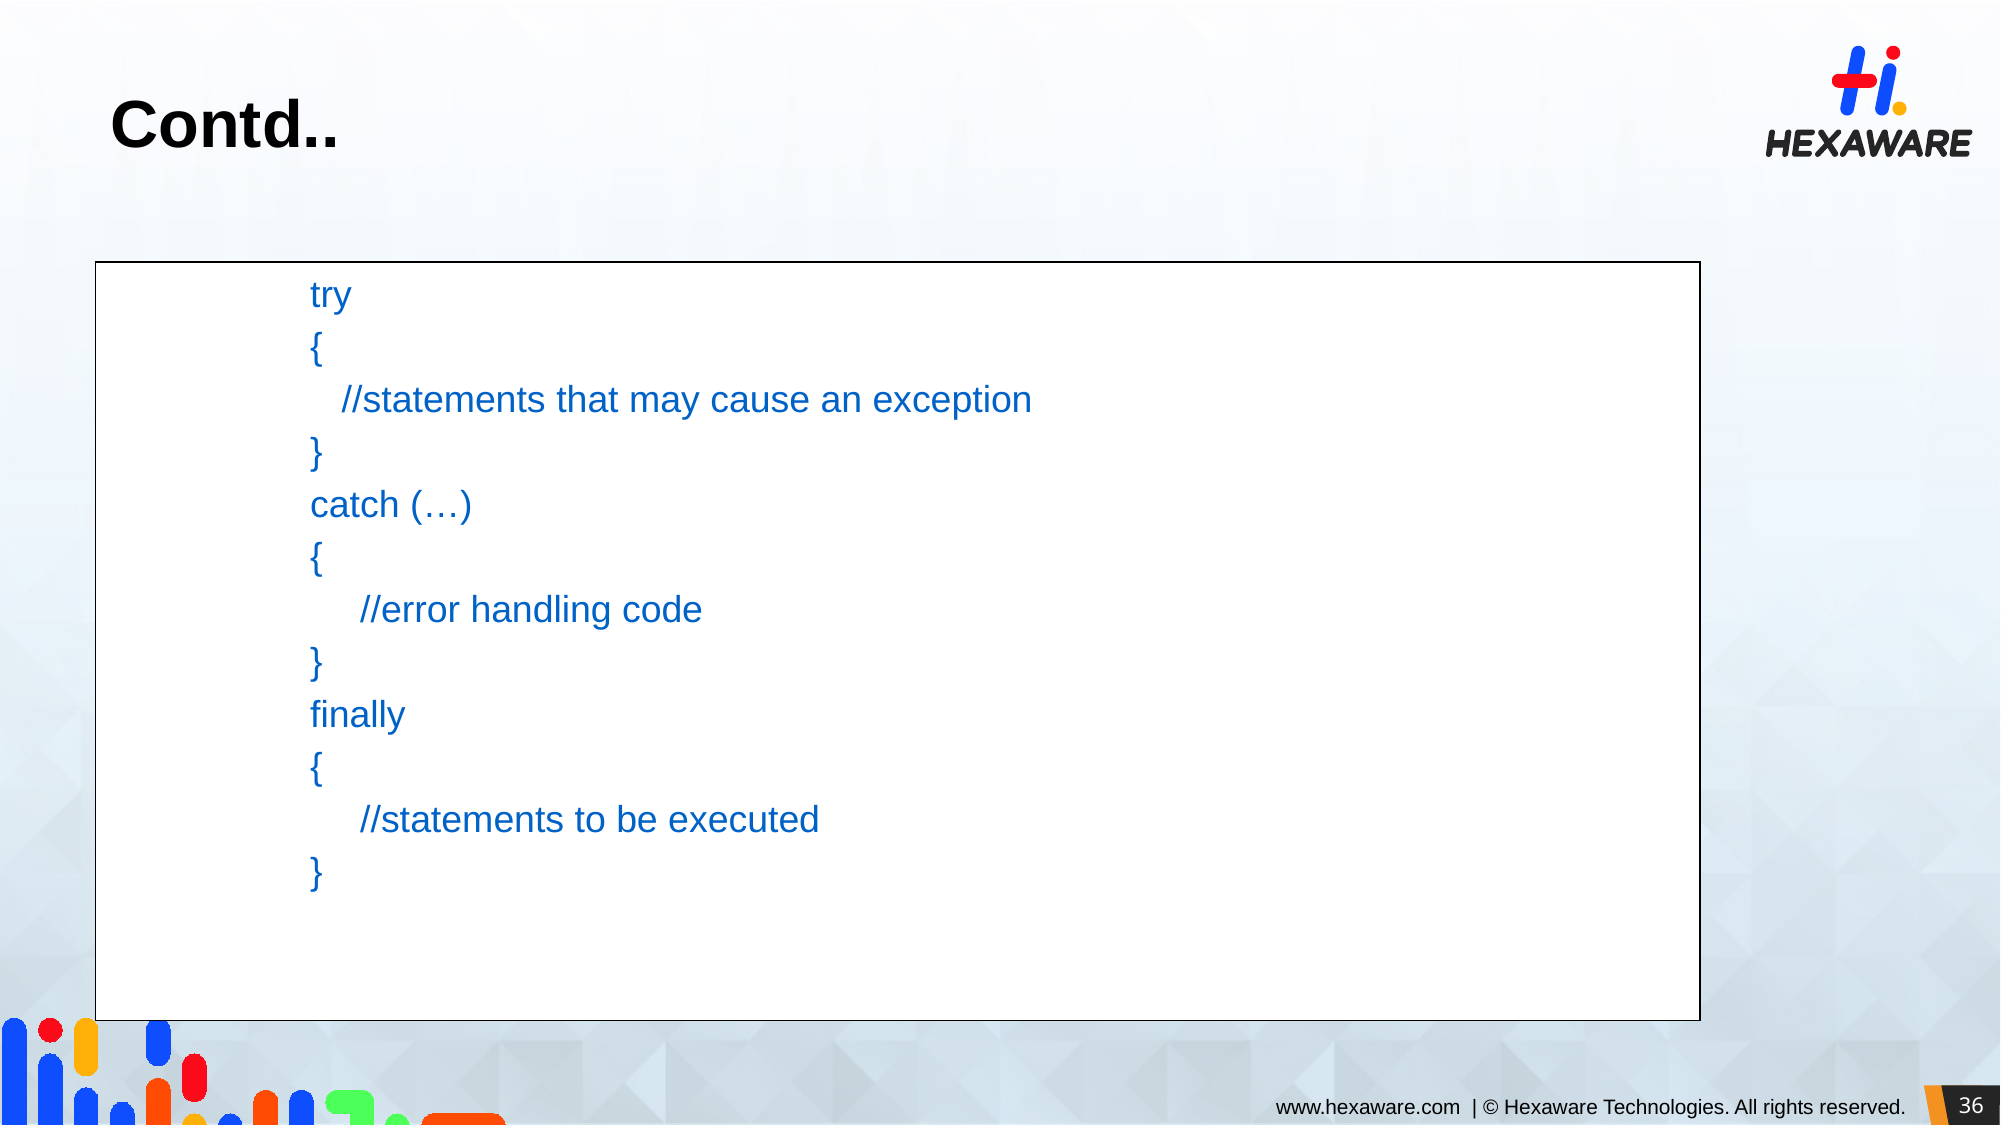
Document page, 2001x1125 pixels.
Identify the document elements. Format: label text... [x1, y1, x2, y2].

list try { //statements that may cause an exception } catch (…) { //error handling code } finally { //statements to be executed } [95, 262, 1700, 1021]
text_box Contd.. [95, 73, 1308, 169]
picture [0, 0, 2001, 1125]
